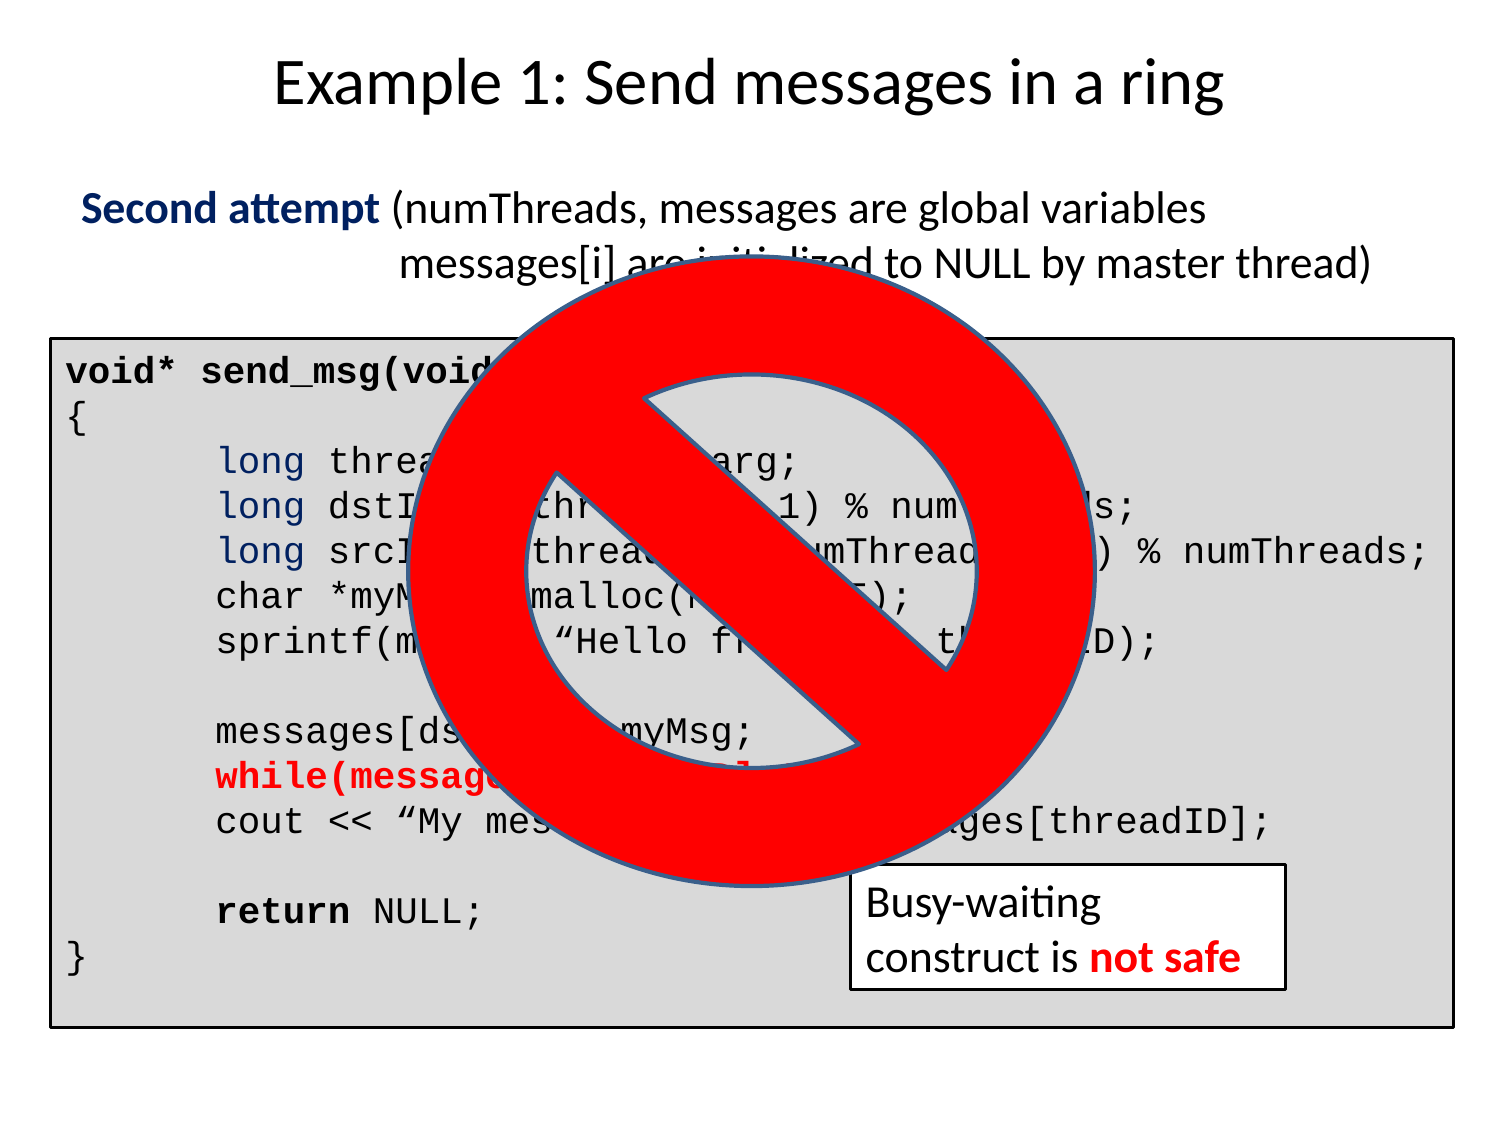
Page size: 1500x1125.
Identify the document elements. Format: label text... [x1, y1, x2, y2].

title Example 1: Send messages in a ring [75, 24, 1425, 130]
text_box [50, 170, 1454, 1036]
